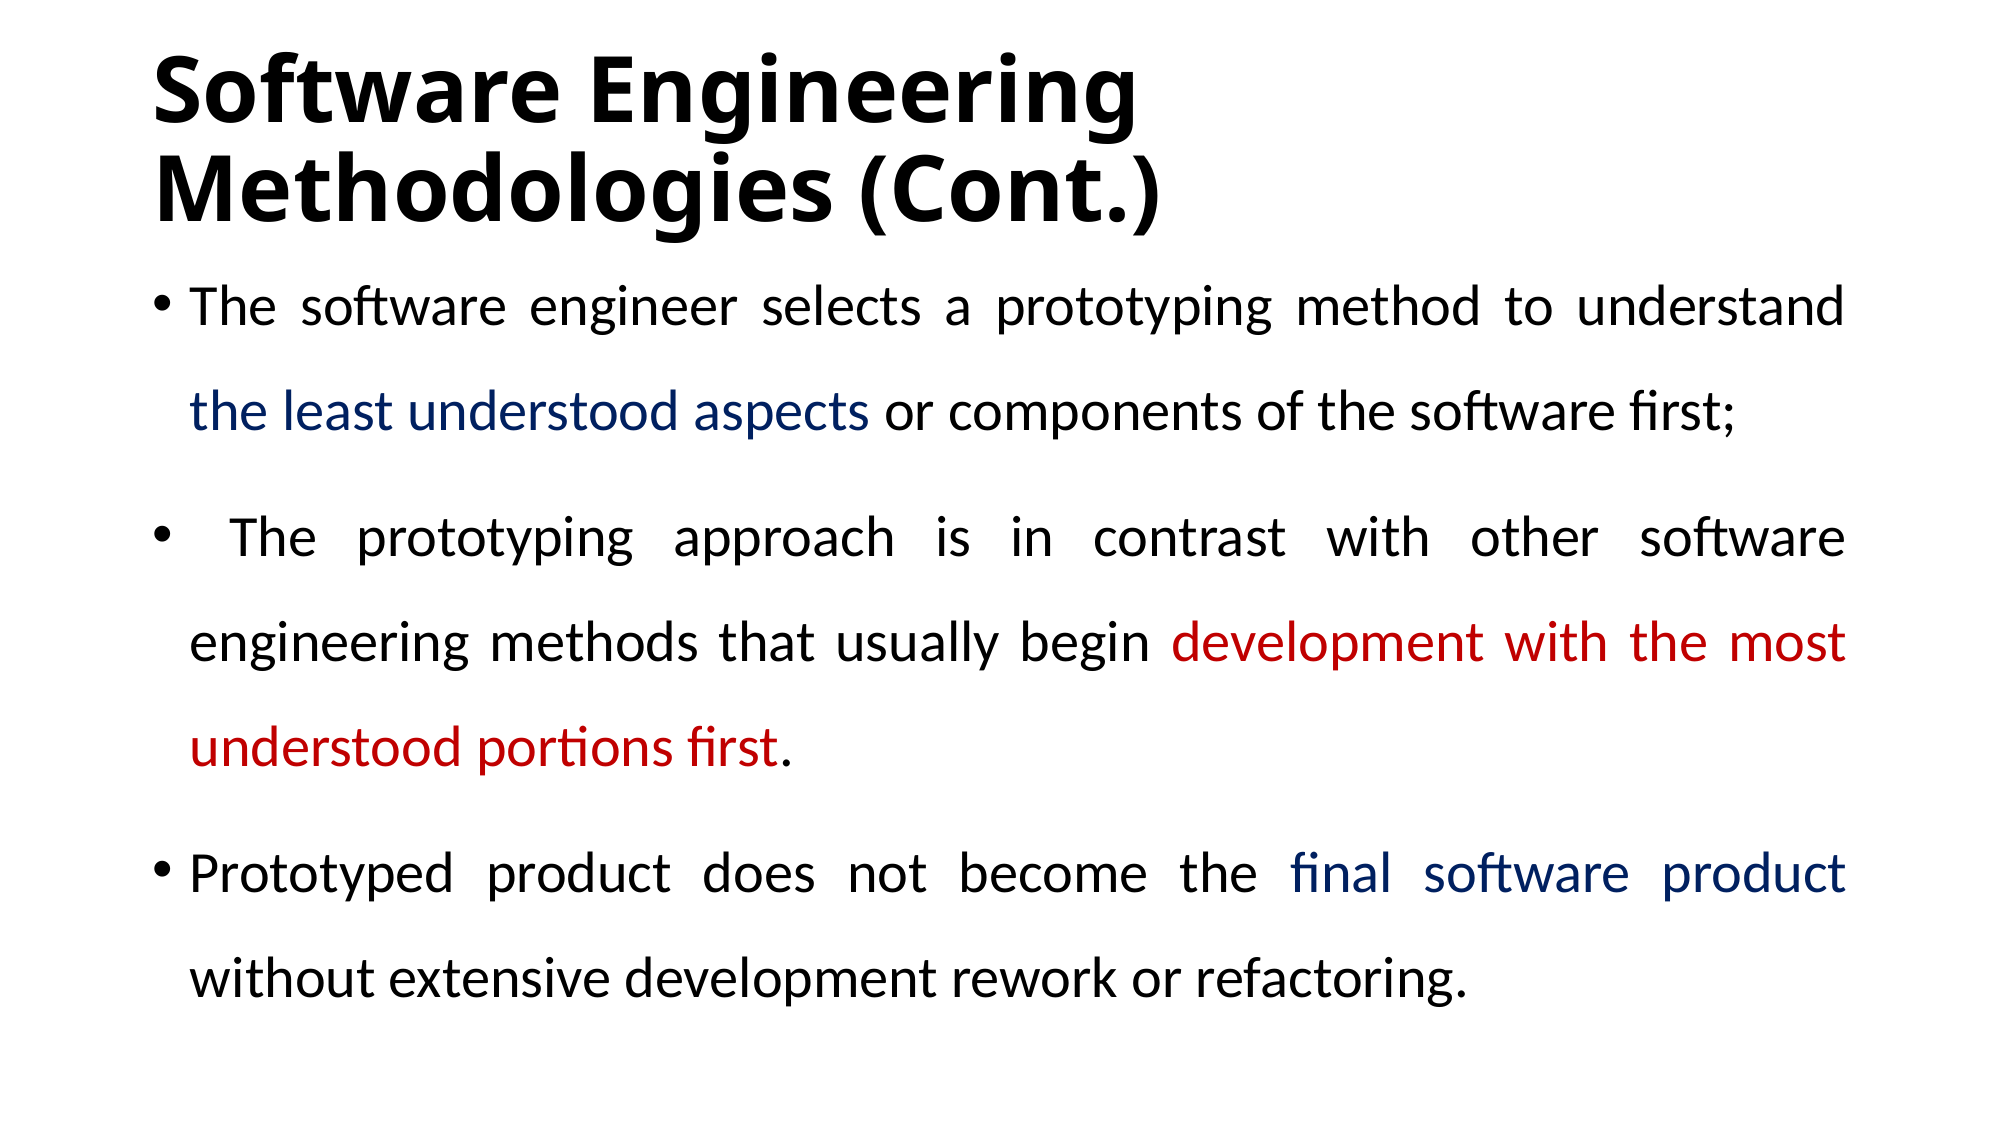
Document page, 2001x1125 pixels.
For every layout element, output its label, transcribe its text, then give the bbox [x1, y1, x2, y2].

list The software engineer selects a prototyping method to understand the least understood aspects or components of the software first; The prototyping approach is in contrast with other software engineering methods that usually begin development with the most understood portions first. Prototyped product does not become the final software product without extensive development rework or refactoring. [137, 224, 1863, 993]
title Software Engineering Methodologies (Cont.) [137, 59, 1863, 224]
